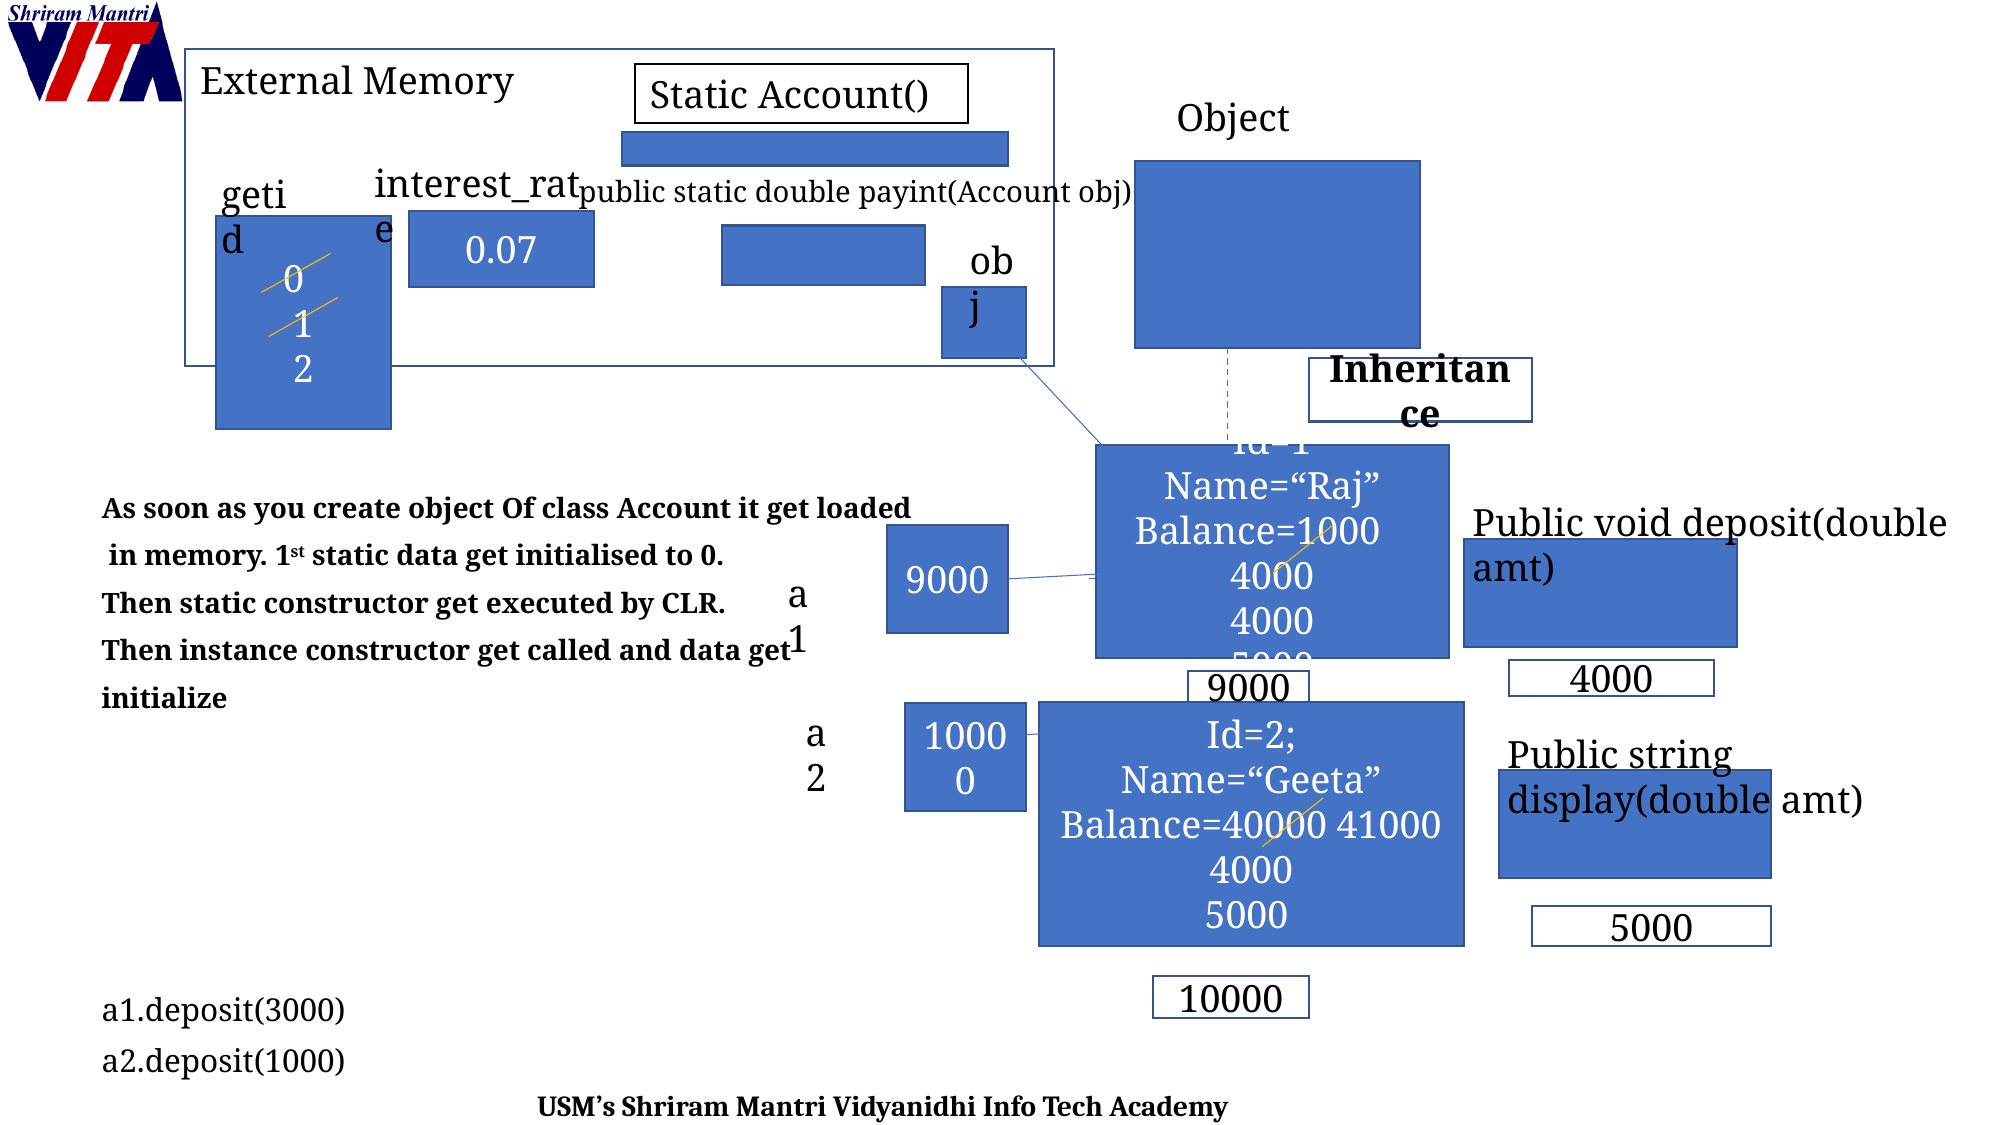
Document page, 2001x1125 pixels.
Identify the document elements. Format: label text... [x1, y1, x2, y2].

text_box Inheritance [1308, 357, 1533, 423]
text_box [1011, 728, 1112, 736]
text_box Id=2; Name=“Geeta” Balance=40000 41000 4000 5000 [1038, 701, 1465, 947]
text_box [721, 224, 926, 286]
text_box 10000 [904, 702, 1027, 812]
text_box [1008, 573, 1112, 579]
text_box getid [206, 163, 317, 269]
text_box [1498, 829, 1772, 879]
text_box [1262, 798, 1323, 847]
text_box 10000 [1152, 975, 1310, 1019]
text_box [999, 336, 1121, 465]
picture [0, 0, 201, 122]
text_box 9000 [886, 524, 1009, 634]
text_box Public void deposit(double amt) [1457, 491, 1969, 597]
text_box [1463, 597, 1738, 648]
text_box 0.07 [408, 258, 595, 288]
text_box 4000 [1508, 659, 1715, 697]
text_box 5000 [1531, 905, 1772, 947]
text_box 9000 [1187, 670, 1310, 703]
list As soon as you create object Of class Account it get loaded in memory. 1st static data get initialised to 0. Then static constructor get executed by CLR. Then instance constructor get called and data get initialize a1.deposit(3000) a2.deposit(1000) [86, 59, 2000, 1099]
text_box Id=1 Name=“Raj” Balance=1000 4000 4000 5000 [1095, 444, 1450, 659]
text_box Public string display(double amt) [1492, 723, 2000, 829]
text_box Static Account() [634, 63, 969, 124]
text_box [261, 253, 331, 293]
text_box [268, 297, 338, 337]
text_box public static double payint(Account obj) [602, 158, 1189, 218]
text_box [941, 286, 1027, 359]
text_box obj [954, 229, 1039, 334]
text_box External Memory [184, 48, 1055, 367]
text_box 0 1 2 [215, 215, 392, 430]
text_box [1134, 160, 1421, 349]
text_box interest_rate [359, 152, 602, 258]
text_box Object [1161, 86, 1350, 147]
text_box a2 [790, 701, 858, 807]
text_box a1 [772, 562, 840, 668]
text_box [621, 131, 1009, 167]
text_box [1272, 524, 1334, 574]
